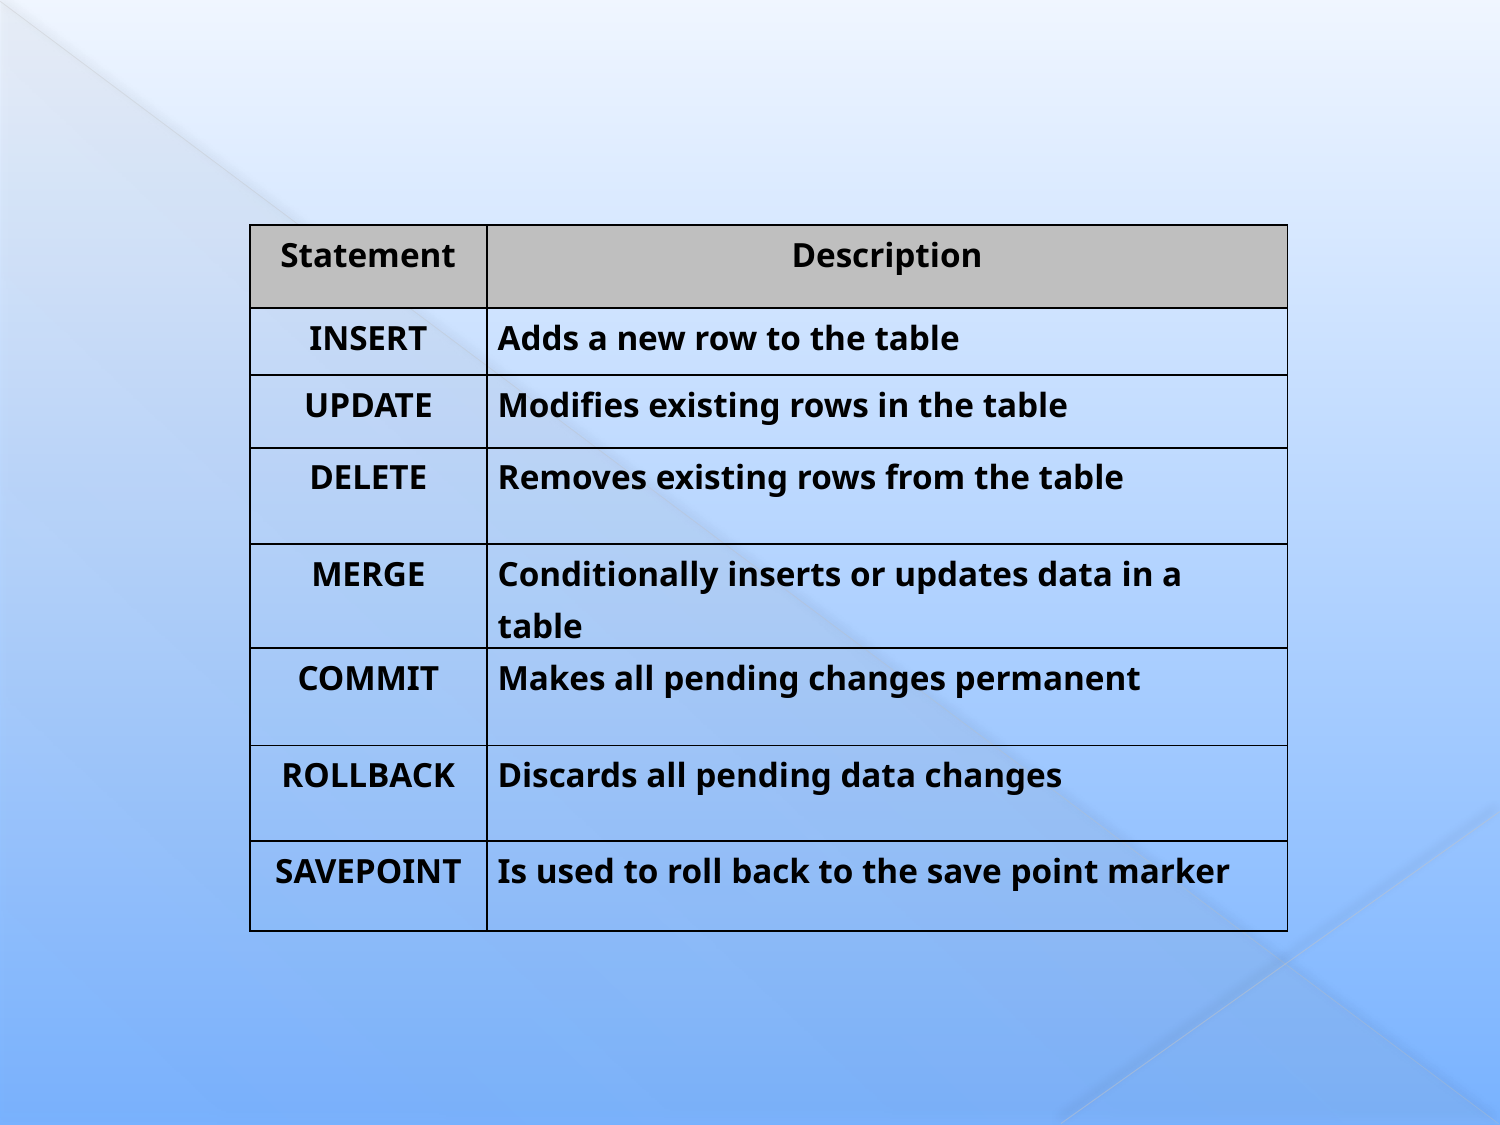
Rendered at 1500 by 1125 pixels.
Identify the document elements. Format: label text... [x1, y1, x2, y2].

table_cell UPDATE [251, 376, 486, 447]
table_cell Is used to roll back to the save point marker [488, 842, 1287, 930]
table_cell SAVEPOINT [251, 842, 486, 930]
table_cell Makes all pending changes permanent [488, 649, 1287, 745]
table_cell COMMIT [251, 649, 486, 745]
table_cell Discards all pending data changes [488, 746, 1287, 840]
table_header Statement [251, 226, 486, 307]
table_cell Adds a new row to the table [488, 309, 1287, 374]
table_cell Removes existing rows from the table [488, 449, 1287, 543]
table_header Description [488, 226, 1287, 307]
table_cell MERGE [251, 545, 486, 647]
table_cell Conditionally inserts or updates data in a table [488, 545, 1287, 647]
table_cell DELETE [251, 449, 486, 543]
table_cell ROLLBACK [251, 746, 486, 840]
table_cell INSERT [251, 309, 486, 374]
table_cell Modifies existing rows in the table [488, 376, 1287, 447]
